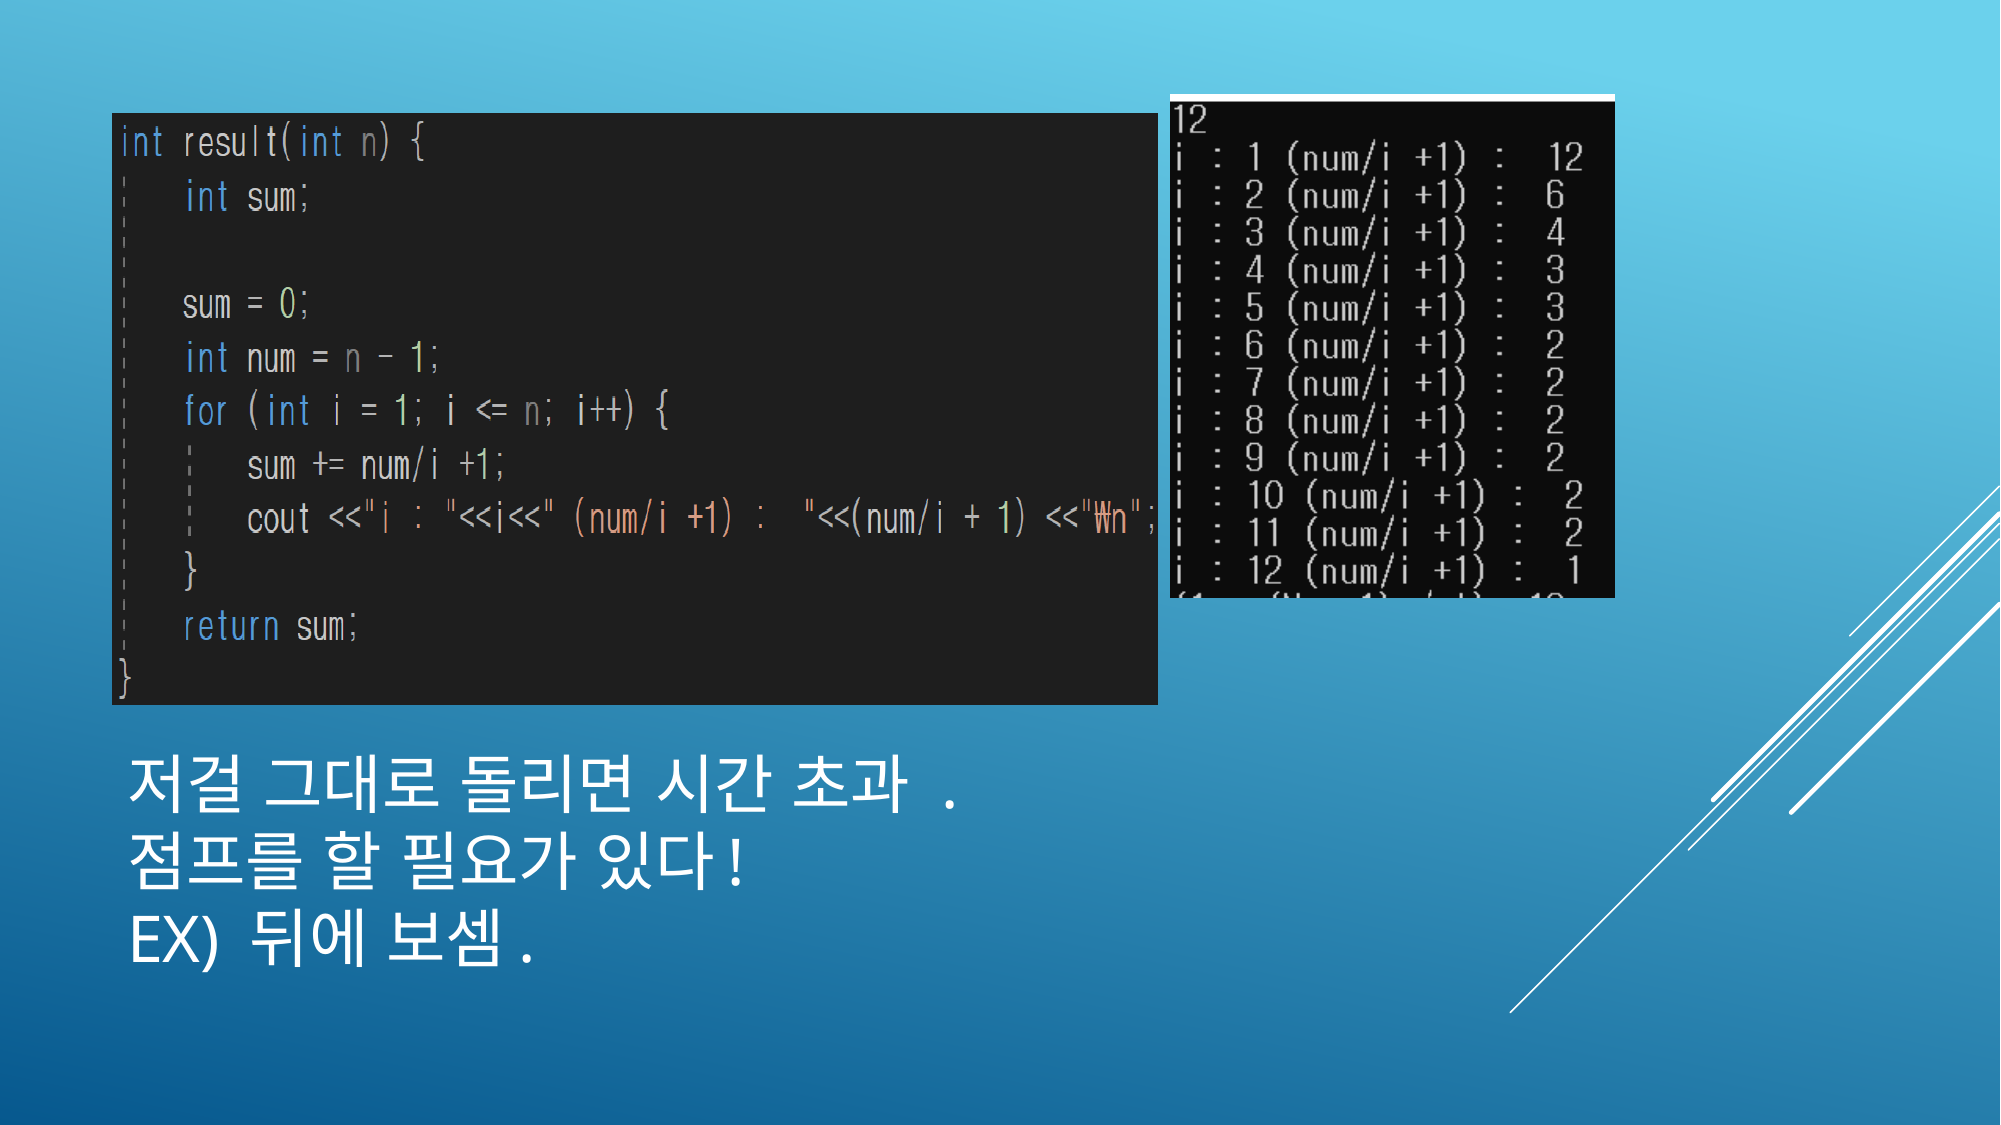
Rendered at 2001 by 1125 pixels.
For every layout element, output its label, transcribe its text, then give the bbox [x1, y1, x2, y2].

picture [1170, 93, 1615, 598]
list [111, 112, 1158, 705]
title 저걸 그대로 돌리면 시간 초과 . 점프를 할 필요가 있다! Ex) 뒤에 보셈. [112, 736, 1513, 984]
